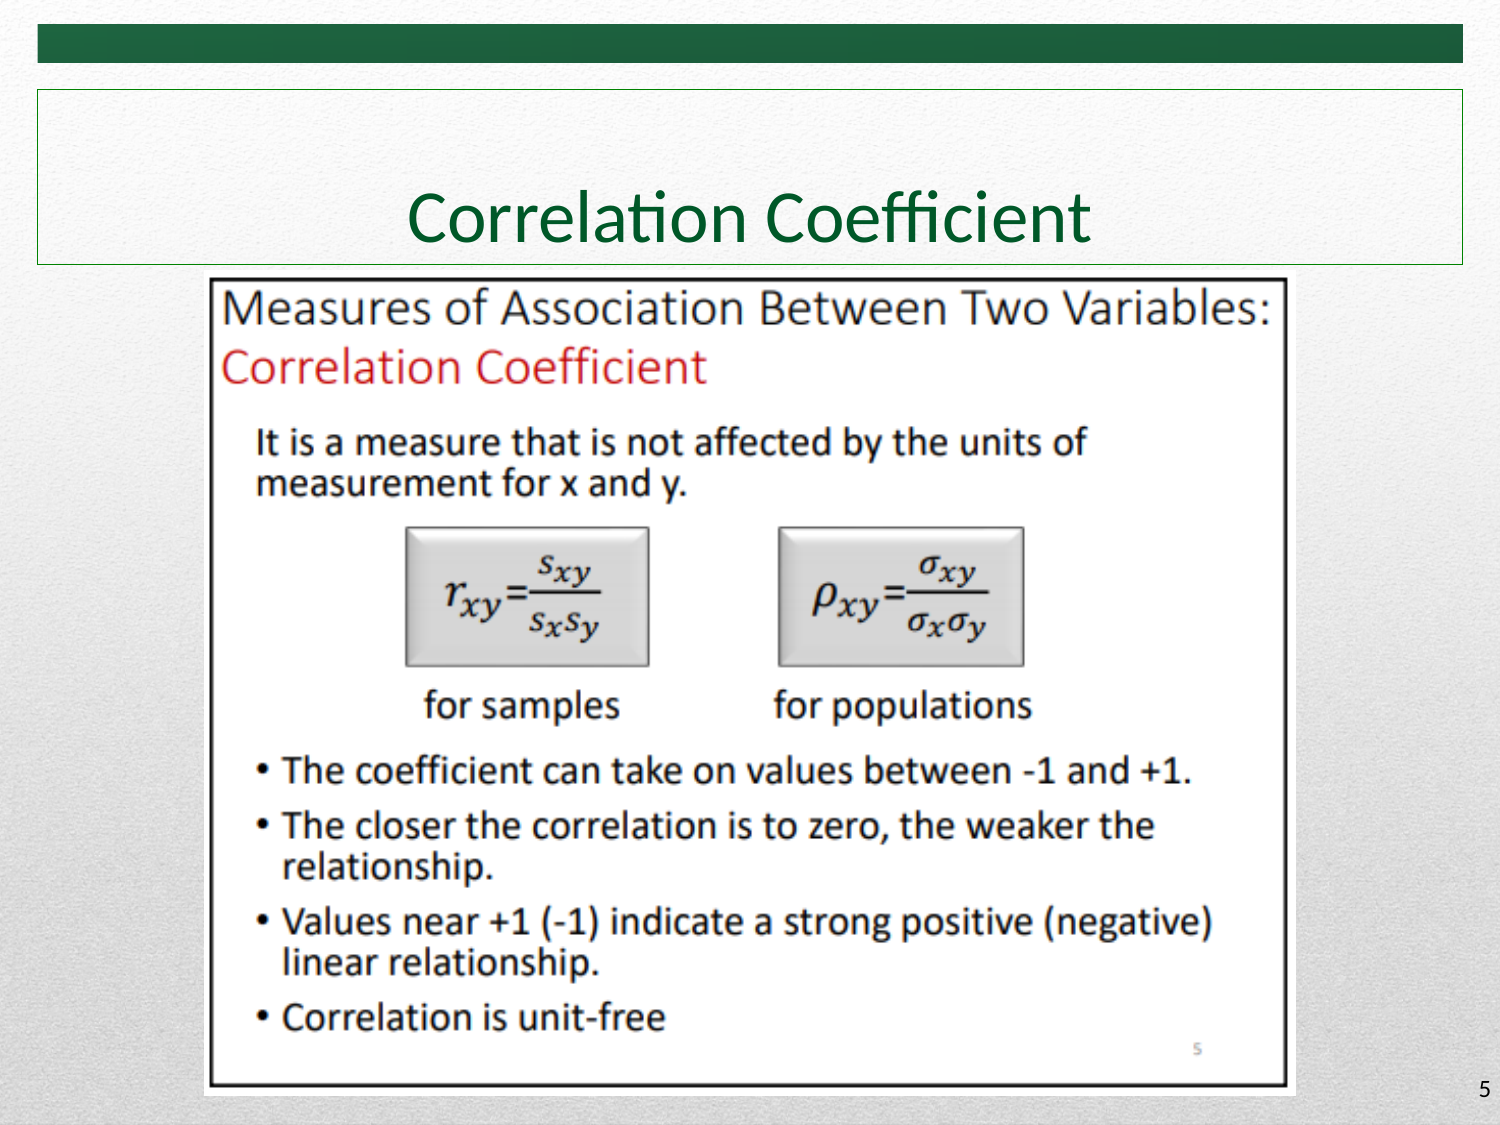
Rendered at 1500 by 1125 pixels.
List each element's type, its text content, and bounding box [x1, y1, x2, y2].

slide_number 5 [1381, 1065, 1500, 1125]
picture [37, 24, 1463, 63]
picture [203, 269, 1297, 1097]
title Correlation Coefficient [37, 89, 1463, 265]
